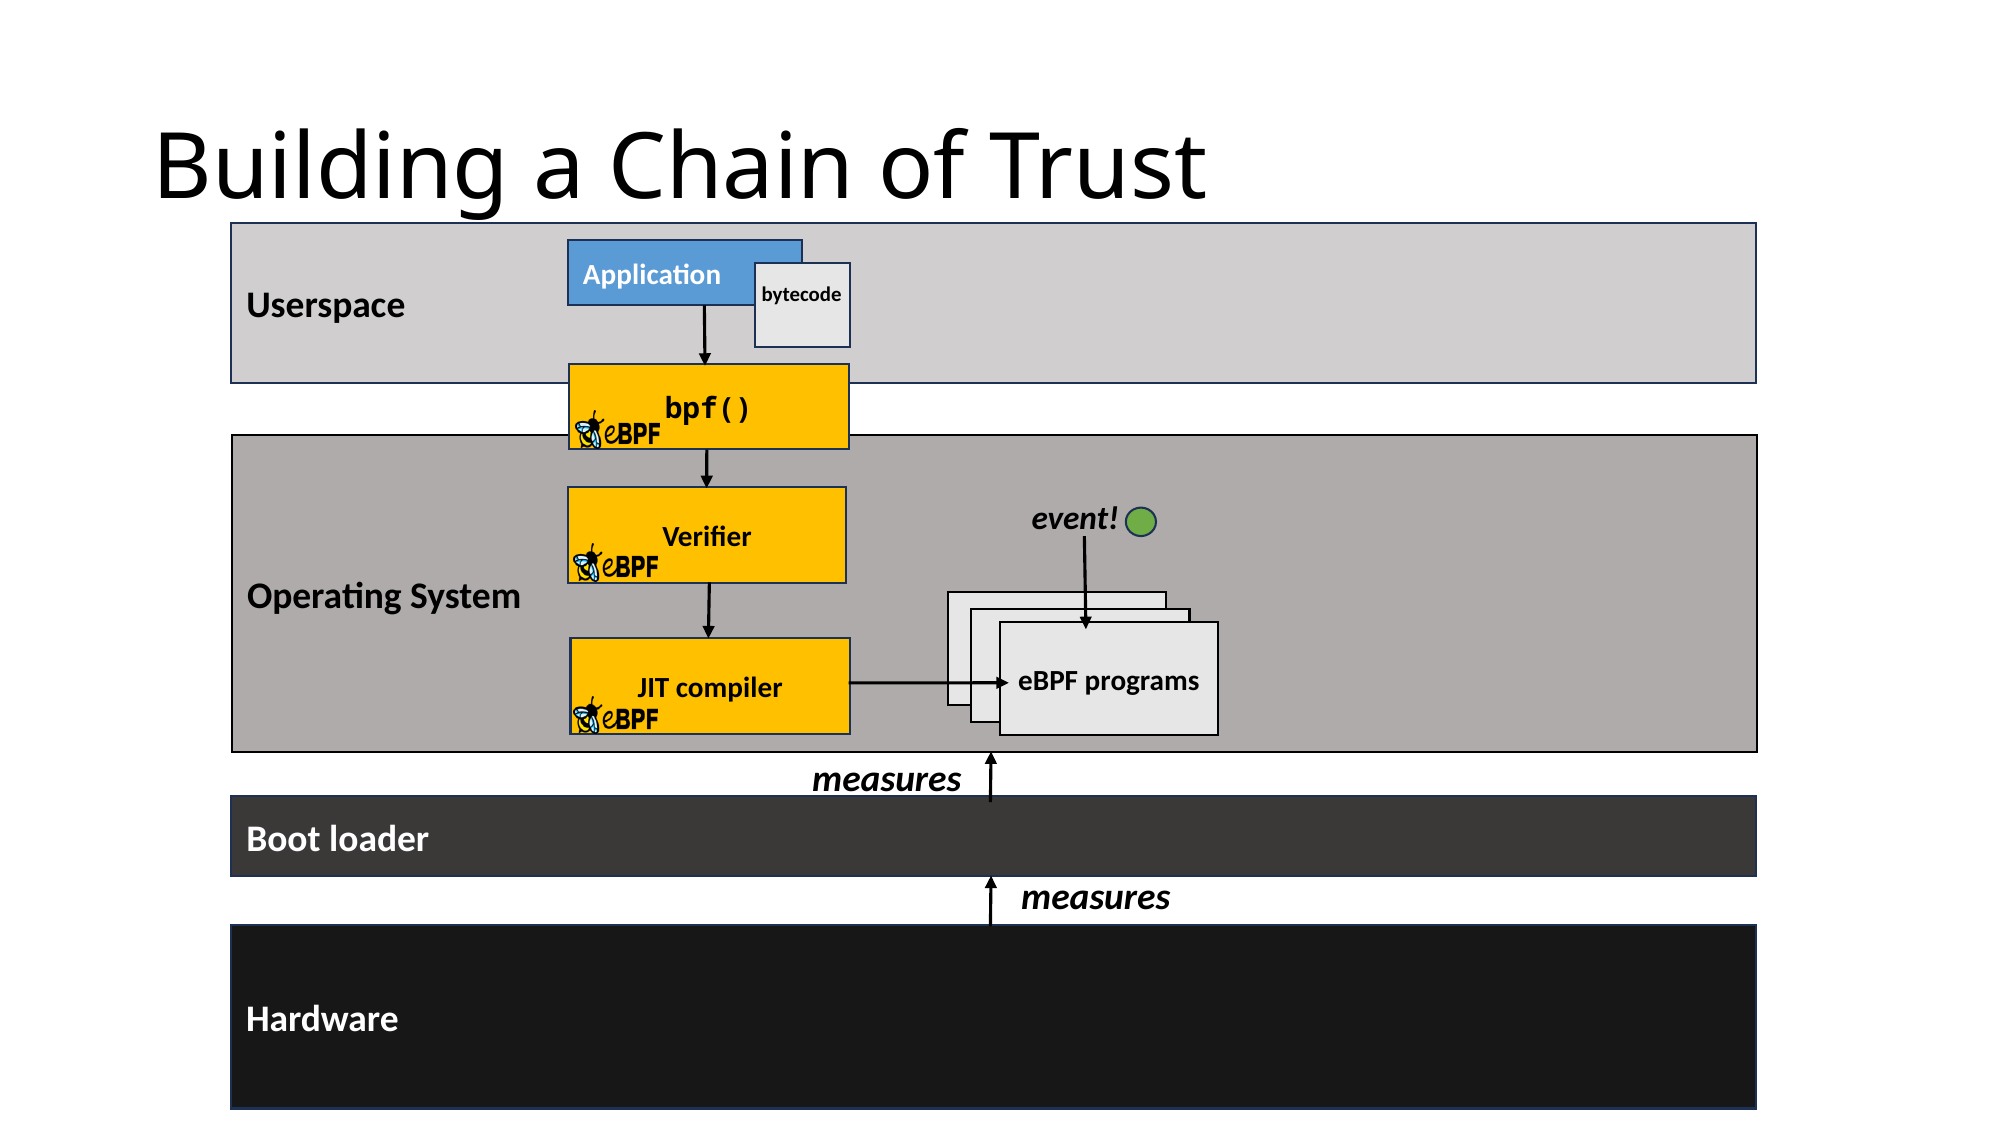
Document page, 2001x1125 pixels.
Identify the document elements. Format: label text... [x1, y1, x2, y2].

text_box [1087, 591, 1167, 608]
text_box bytecode [746, 272, 869, 313]
text_box [754, 262, 851, 272]
picture [573, 696, 658, 734]
text_box [970, 685, 999, 723]
text_box [1088, 608, 1191, 621]
text_box measures [1005, 864, 1246, 925]
picture [575, 410, 660, 449]
text_box Verifier [567, 486, 847, 584]
picture [573, 543, 658, 582]
text_box [947, 685, 970, 706]
text_box Boot loader [230, 795, 1757, 877]
text_box [947, 591, 1083, 681]
text_box Userspace [706, 278, 1757, 384]
text_box event! [1016, 489, 1202, 544]
text_box Operating System [231, 434, 1758, 753]
text_box JIT compiler [569, 637, 851, 735]
text_box [754, 313, 851, 348]
title Building a Chain of Trust [137, 59, 1863, 278]
text_box Hardware [230, 924, 1757, 1110]
text_box [970, 608, 1084, 681]
text_box eBPF programs [999, 621, 1219, 736]
text_box Userspace [230, 278, 703, 384]
text_box measures [797, 746, 1037, 807]
text_box Application [567, 239, 803, 306]
text_box bpf() [568, 363, 850, 450]
